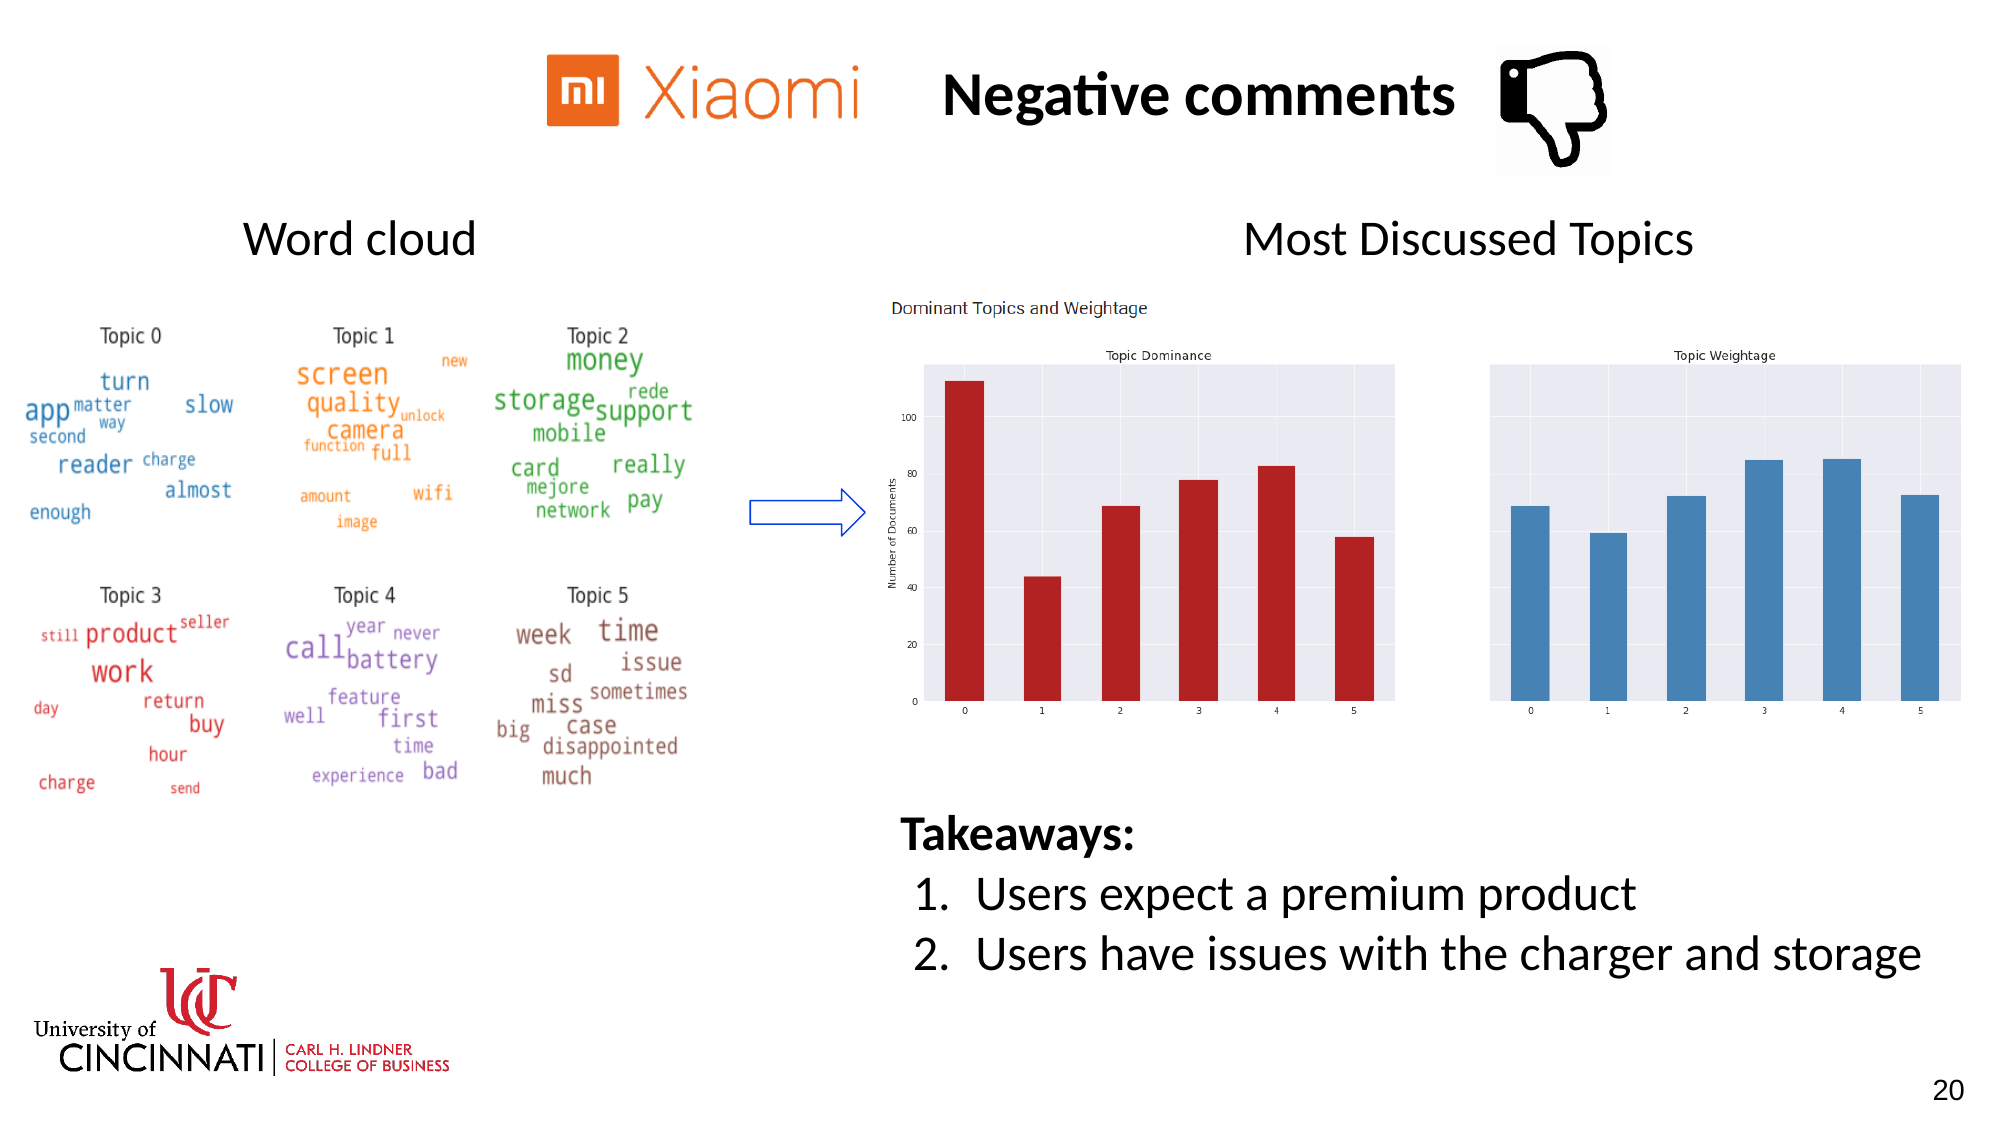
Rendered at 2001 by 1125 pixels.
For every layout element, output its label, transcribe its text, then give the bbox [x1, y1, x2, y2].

picture [34, 968, 449, 1076]
picture [886, 297, 1973, 721]
picture [1495, 45, 1612, 176]
picture [528, 17, 888, 162]
text_box Most Discussed Topics [1162, 190, 1775, 259]
picture [16, 297, 716, 805]
text_box [750, 489, 866, 536]
title Negative comments [893, 45, 1478, 134]
text_box Word cloud [203, 190, 517, 259]
text_box Takeaways: Users expect a premium product Users have issues with the charger and storage [885, 785, 1967, 1054]
